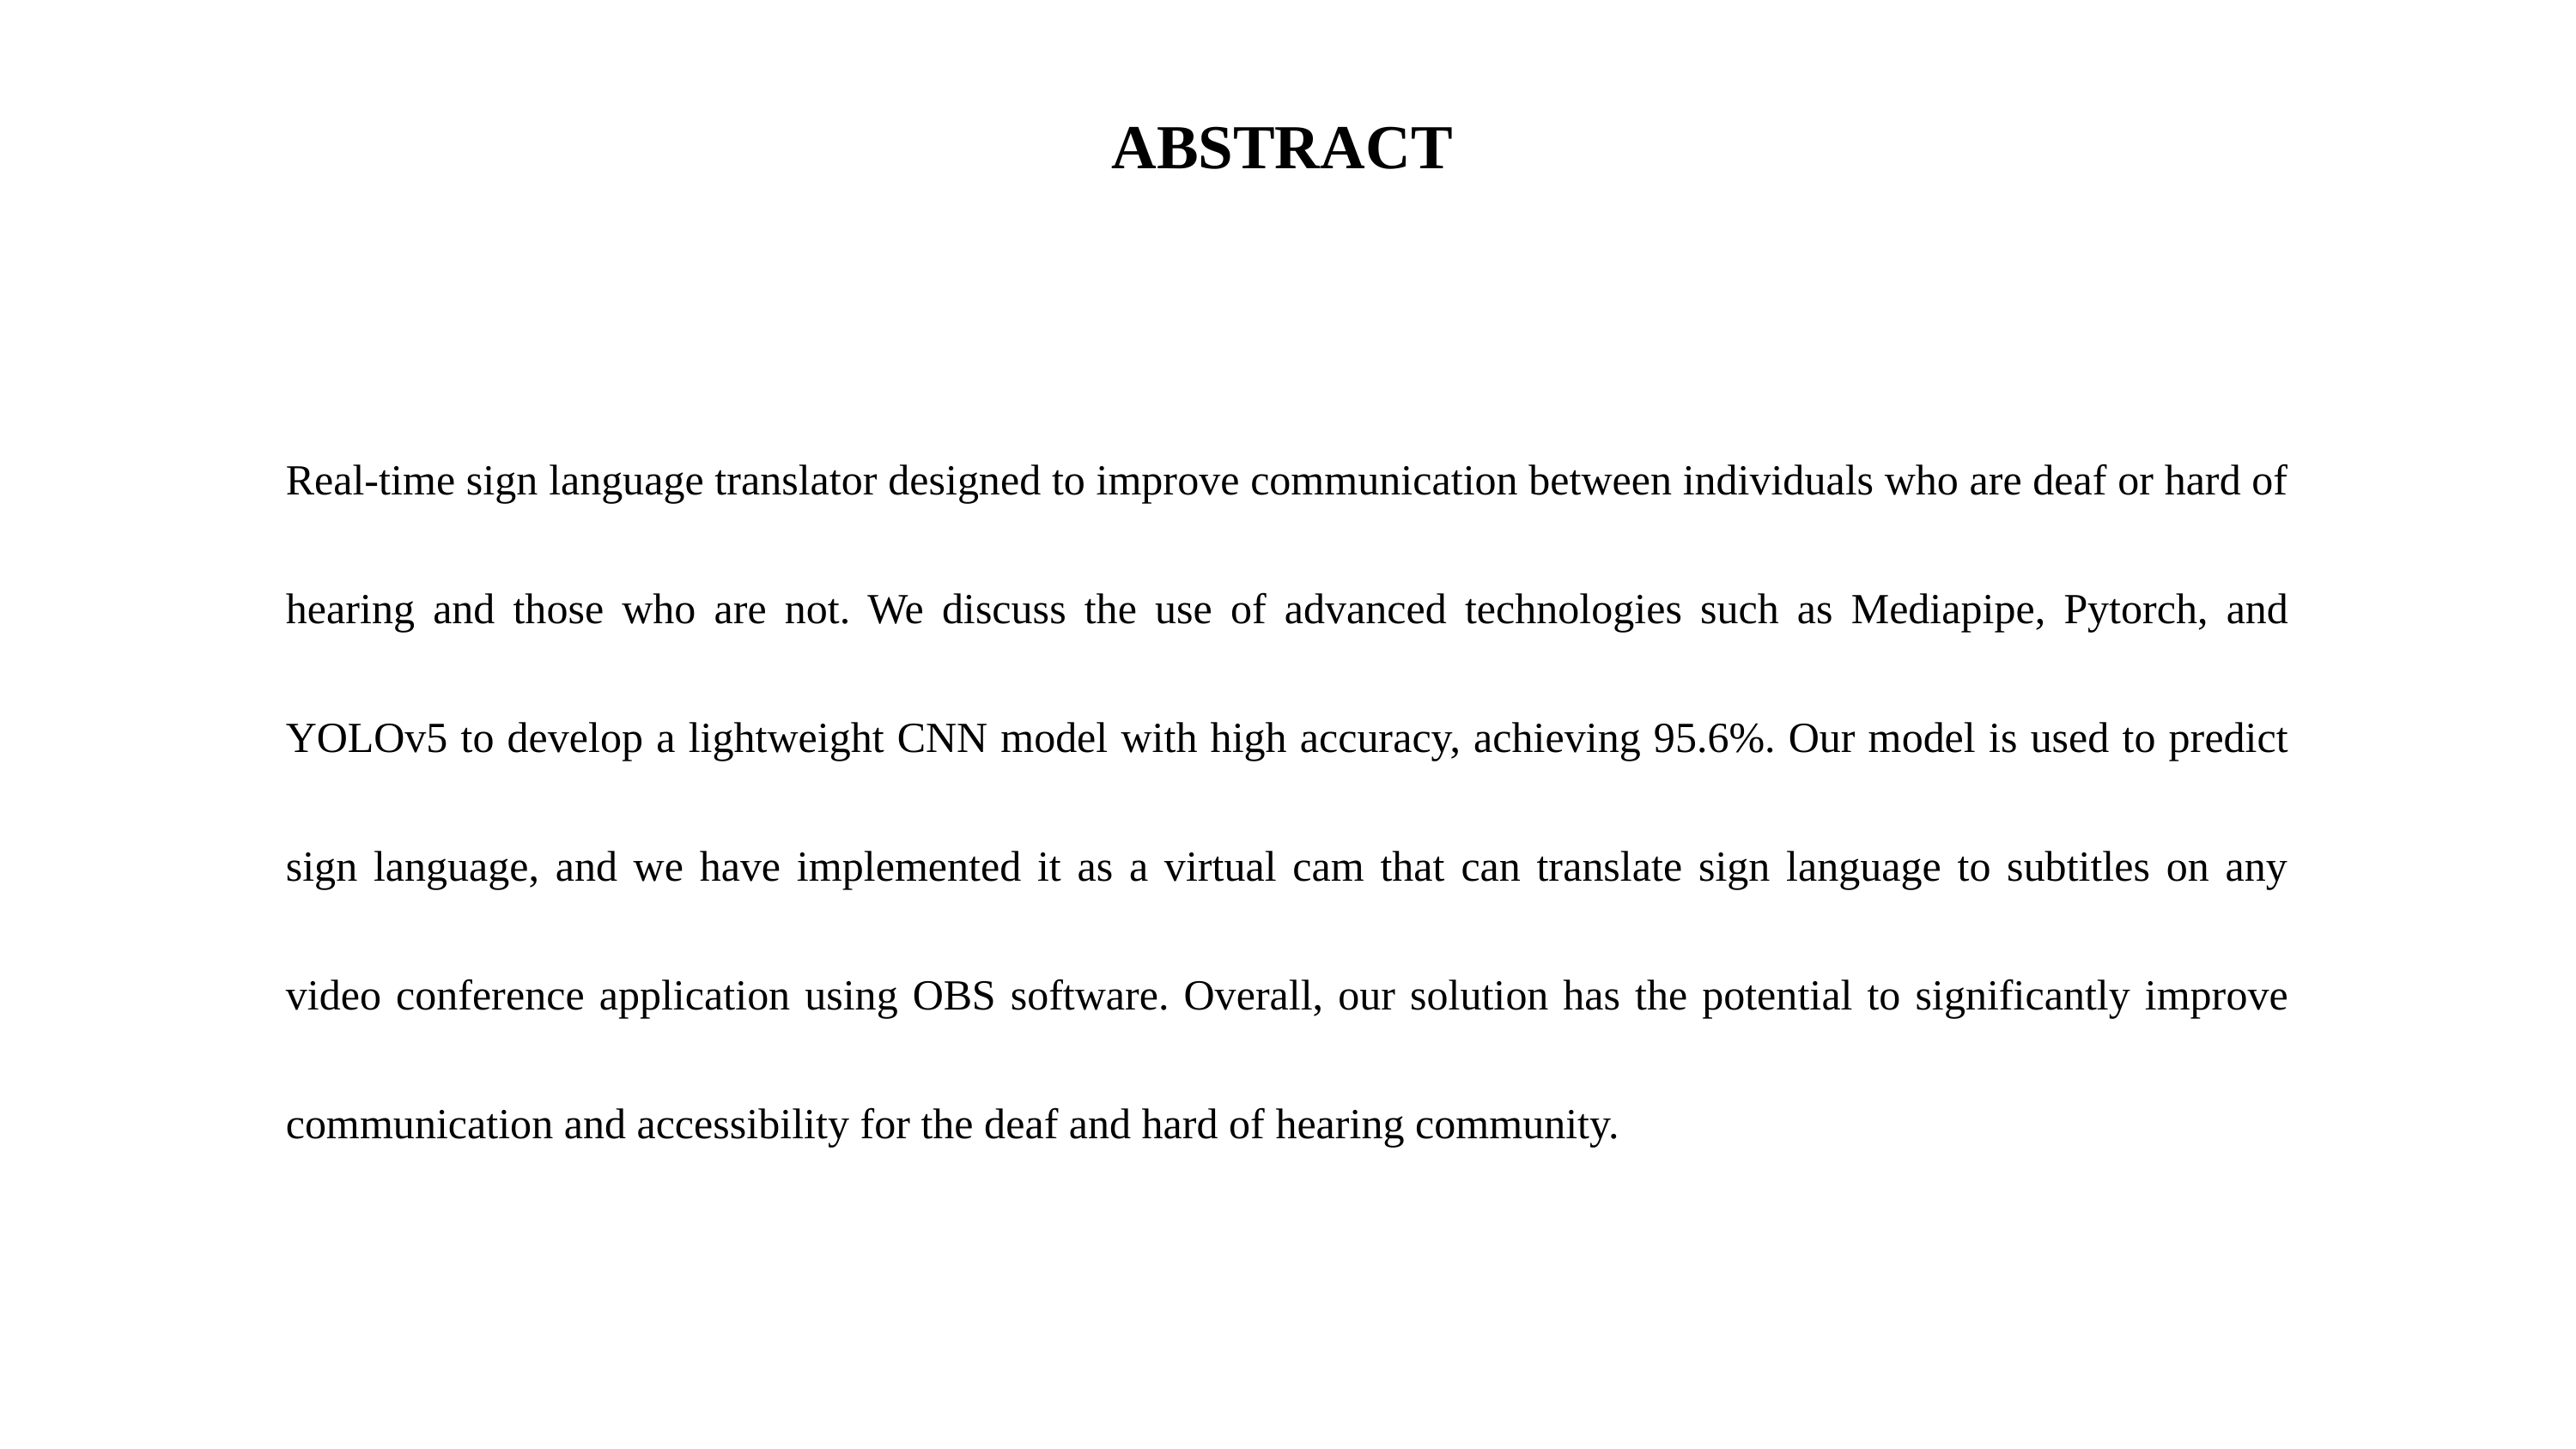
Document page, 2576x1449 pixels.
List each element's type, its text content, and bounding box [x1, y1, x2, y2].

title ABSTRACT [1109, 104, 1467, 327]
list Real-time sign language translator designed to improve communication between individuals who are deaf or hard of hearing and those who are not. We discuss the use of advanced technologies such as Mediapipe, Pytorch, and YOLOv5 to develop a lightweight CNN model with high accuracy, achieving 95.6%. Our model is used to predict sign language, and we have implemented it as a virtual cam that can translate sign language to subtitles on any video conference application using OBS software. Overall, our solution has the potential to significantly improve communication and accessibility for the deaf and hard of hearing community. [286, 327, 2290, 1203]
